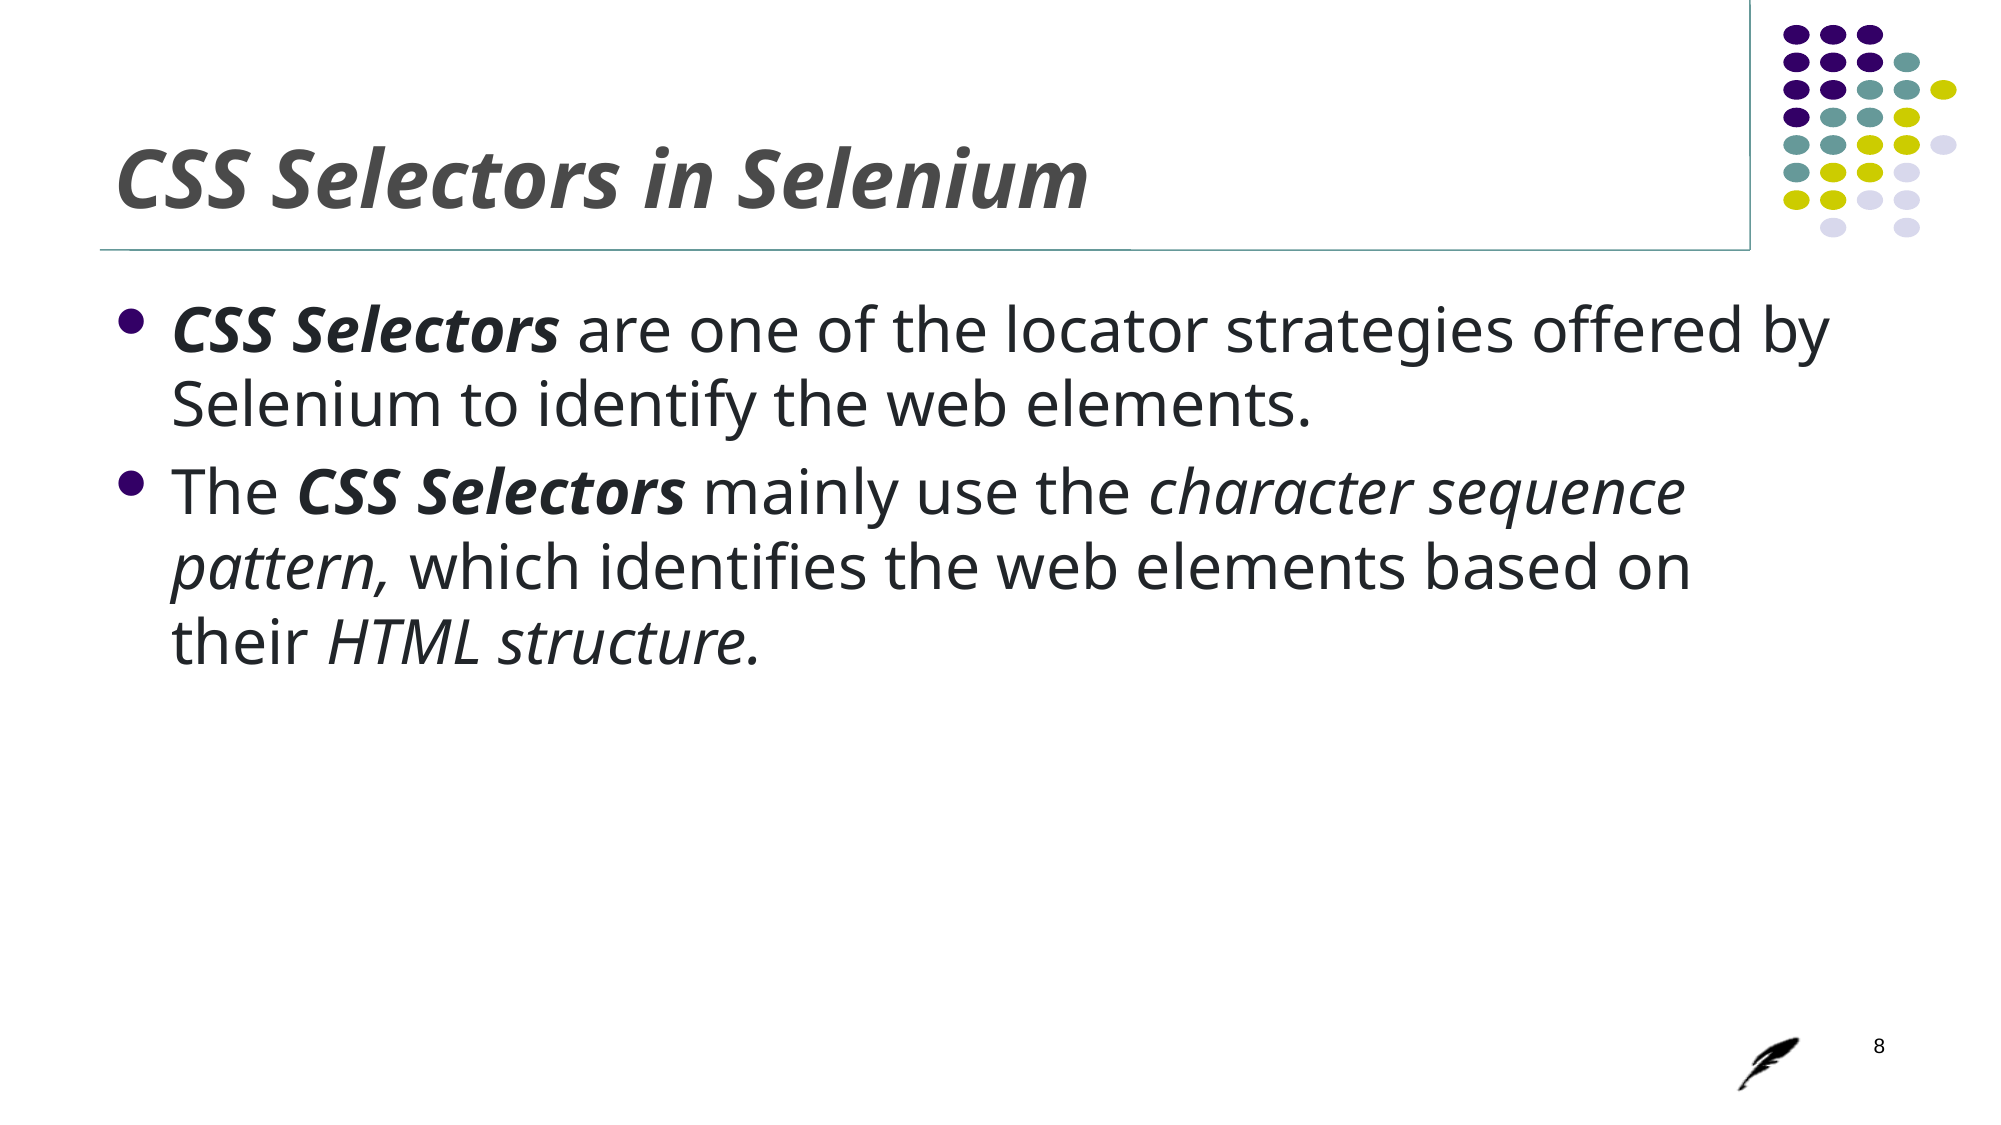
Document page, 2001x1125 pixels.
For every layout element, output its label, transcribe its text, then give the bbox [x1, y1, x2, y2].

title CSS Selectors in Selenium [99, 20, 1750, 233]
slide_number 8 [1433, 1025, 1900, 1100]
list CSS Selectors are one of the locator strategies offered by Selenium to identify the web elements. The CSS Selectors mainly use the character sequence pattern, which identifies the web elements based on their HTML structure. [99, 282, 1900, 1006]
